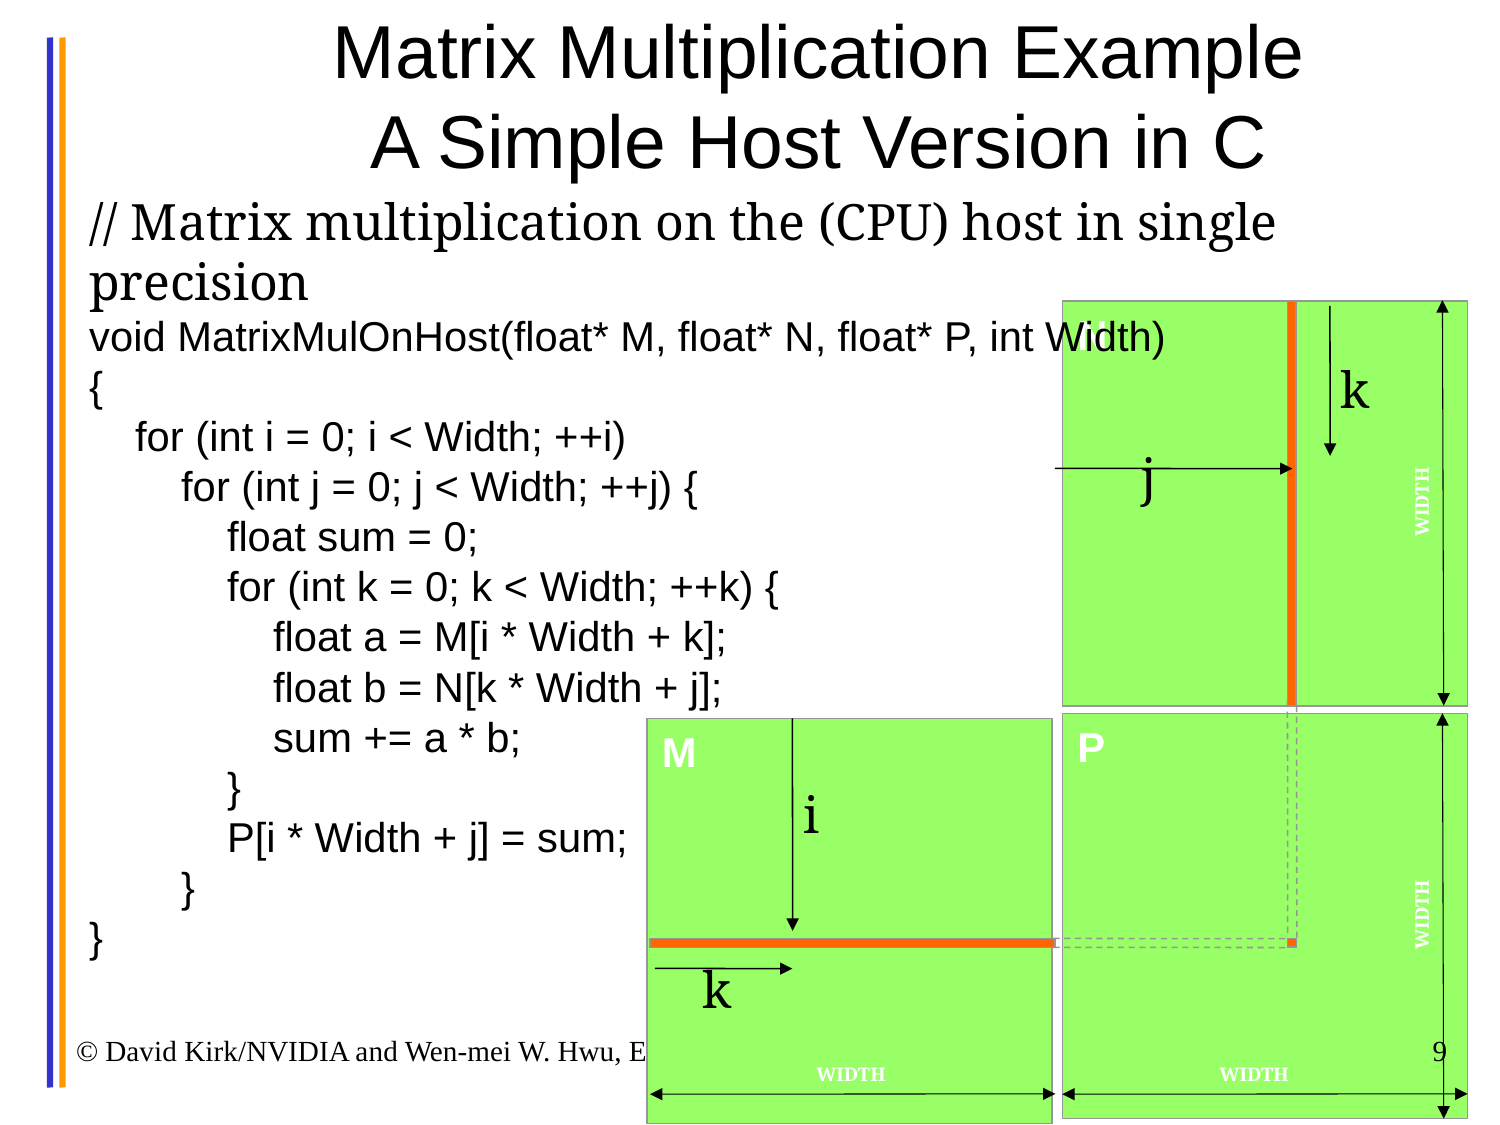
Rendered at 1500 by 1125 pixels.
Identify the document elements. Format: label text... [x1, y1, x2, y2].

text_box N [1443, 300, 1468, 706]
text_box WIDTH [1409, 467, 1433, 537]
text_box // Matrix multiplication on the (CPU) host in single precision void MatrixMulOnHost(float* M, float* N, float* P, int Width)‏ { for (int i = 0; i < Width; ++i)‏ for (int j = 0; j < Width; ++j) { float sum = 0; for (int k = 0; k < Width; ++k) { float a = M[i * Width + k]; float b = N[k * Width + j]; sum += a * b; } P[i * Width + j] = sum; } } [74, 182, 1343, 1019]
text_box [1323, 426, 1337, 456]
text_box P [1062, 1095, 1443, 1119]
text_box j [1127, 437, 1172, 514]
text_box P [1062, 713, 1443, 1094]
text_box [786, 851, 799, 931]
slide_number 9 [1149, 1024, 1463, 1101]
text_box k [1325, 350, 1385, 426]
text_box [1436, 300, 1450, 706]
text_box i [788, 775, 835, 851]
text_box [1436, 713, 1449, 1024]
text_box [1062, 1087, 1149, 1101]
text_box [747, 962, 793, 975]
text_box WIDTH [816, 1062, 886, 1086]
text_box [1172, 462, 1293, 475]
text_box P [1443, 713, 1468, 1093]
footer © David Kirk/NVIDIA and Wen-mei W. Hwu, ECE408/CS483/ 2007-2016 [49, 1024, 976, 1125]
text_box WIDTH [1409, 880, 1433, 950]
text_box [1437, 1101, 1450, 1119]
text_box M [647, 1019, 1053, 1124]
text_box [649, 1087, 1056, 1101]
text_box P [1444, 1095, 1468, 1119]
text_box k [688, 950, 747, 1026]
title Matrix Multiplication Example A Simple Host Version in C [137, 0, 1500, 192]
text_box N [1343, 300, 1443, 706]
